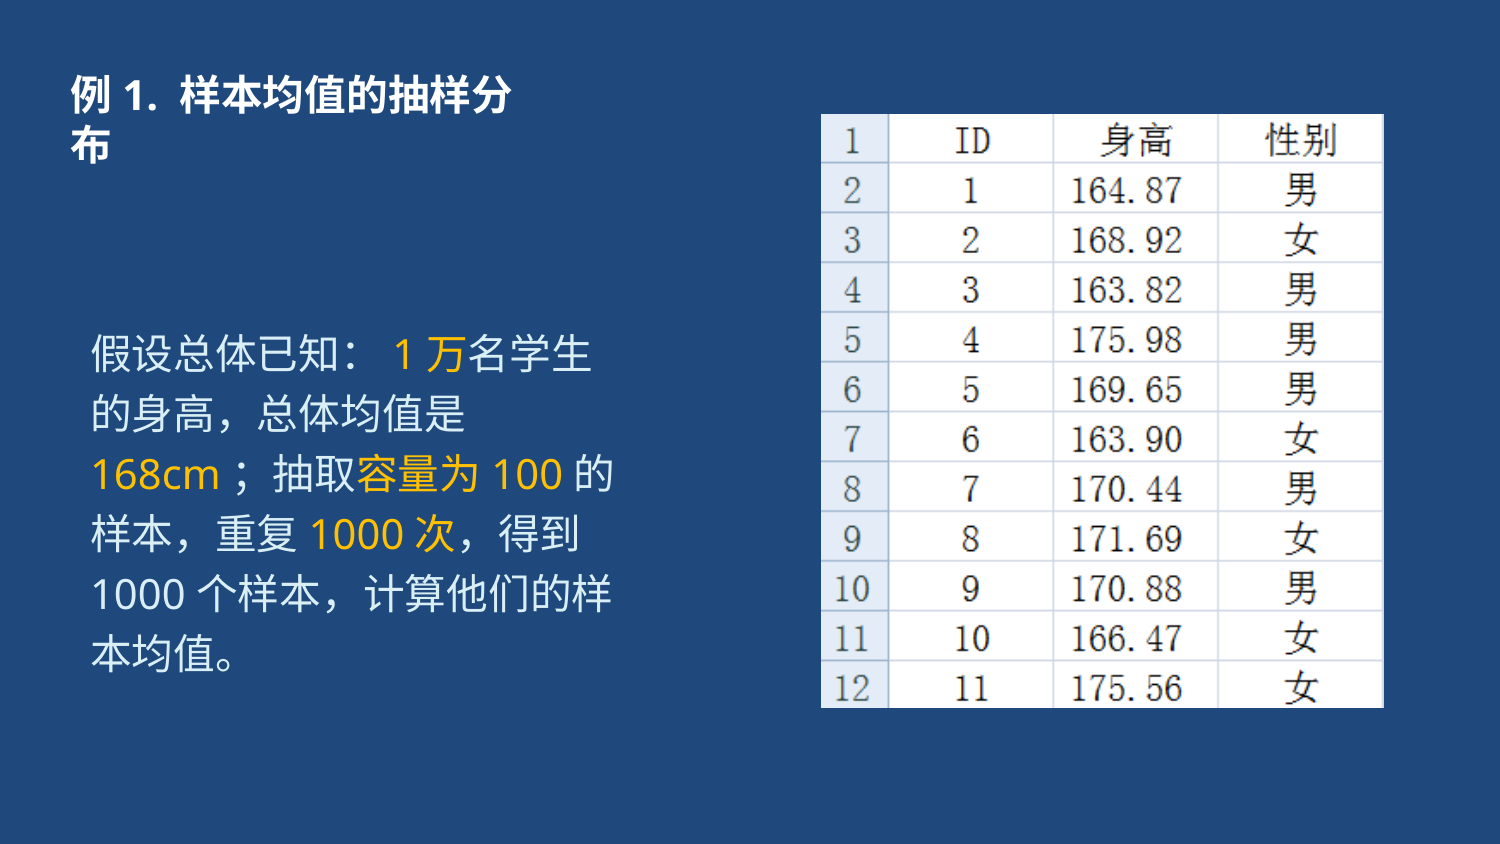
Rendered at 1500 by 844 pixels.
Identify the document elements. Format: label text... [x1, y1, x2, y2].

title 例1. 样本均值的抽样分布 [55, 33, 569, 177]
list 假设总体已知：1万名学生的身高，总体均值是168cm；抽取容量为100的样本，重复1000次，得到1000个样本，计算他们的样本均值。 [75, 176, 636, 754]
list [821, 113, 1385, 708]
